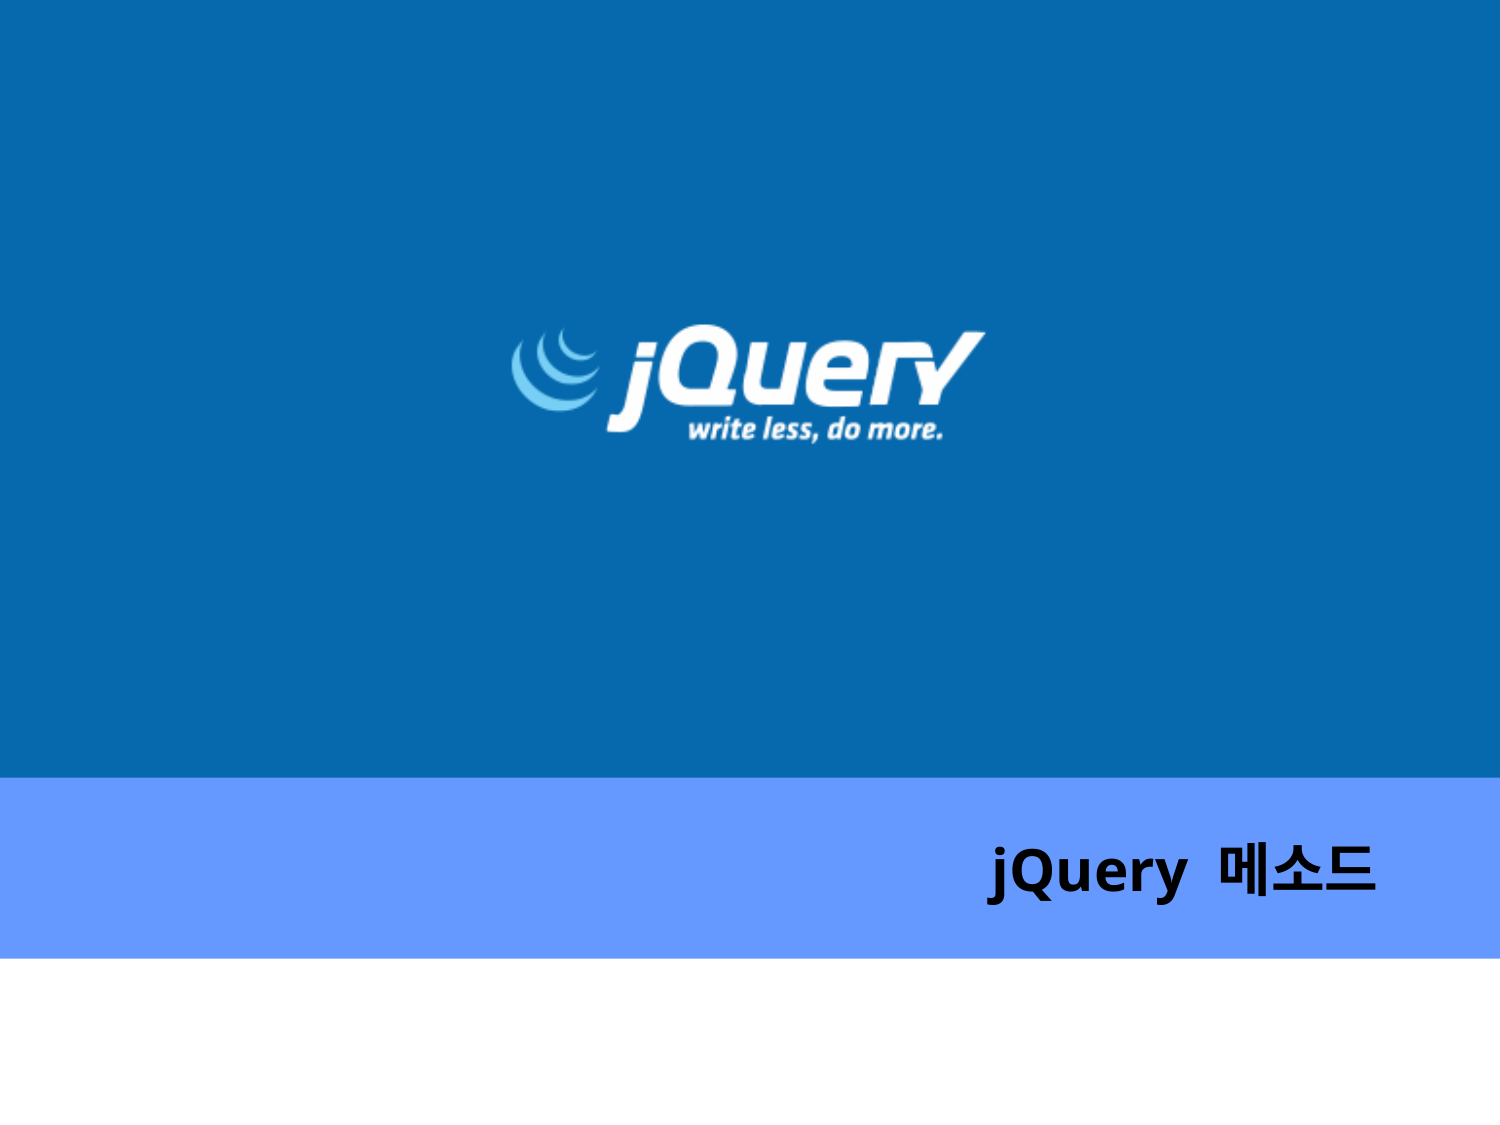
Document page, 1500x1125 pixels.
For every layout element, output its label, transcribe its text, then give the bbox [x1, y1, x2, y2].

picture [0, 0, 1500, 777]
text_box jQuery 메소드 [910, 825, 1394, 911]
